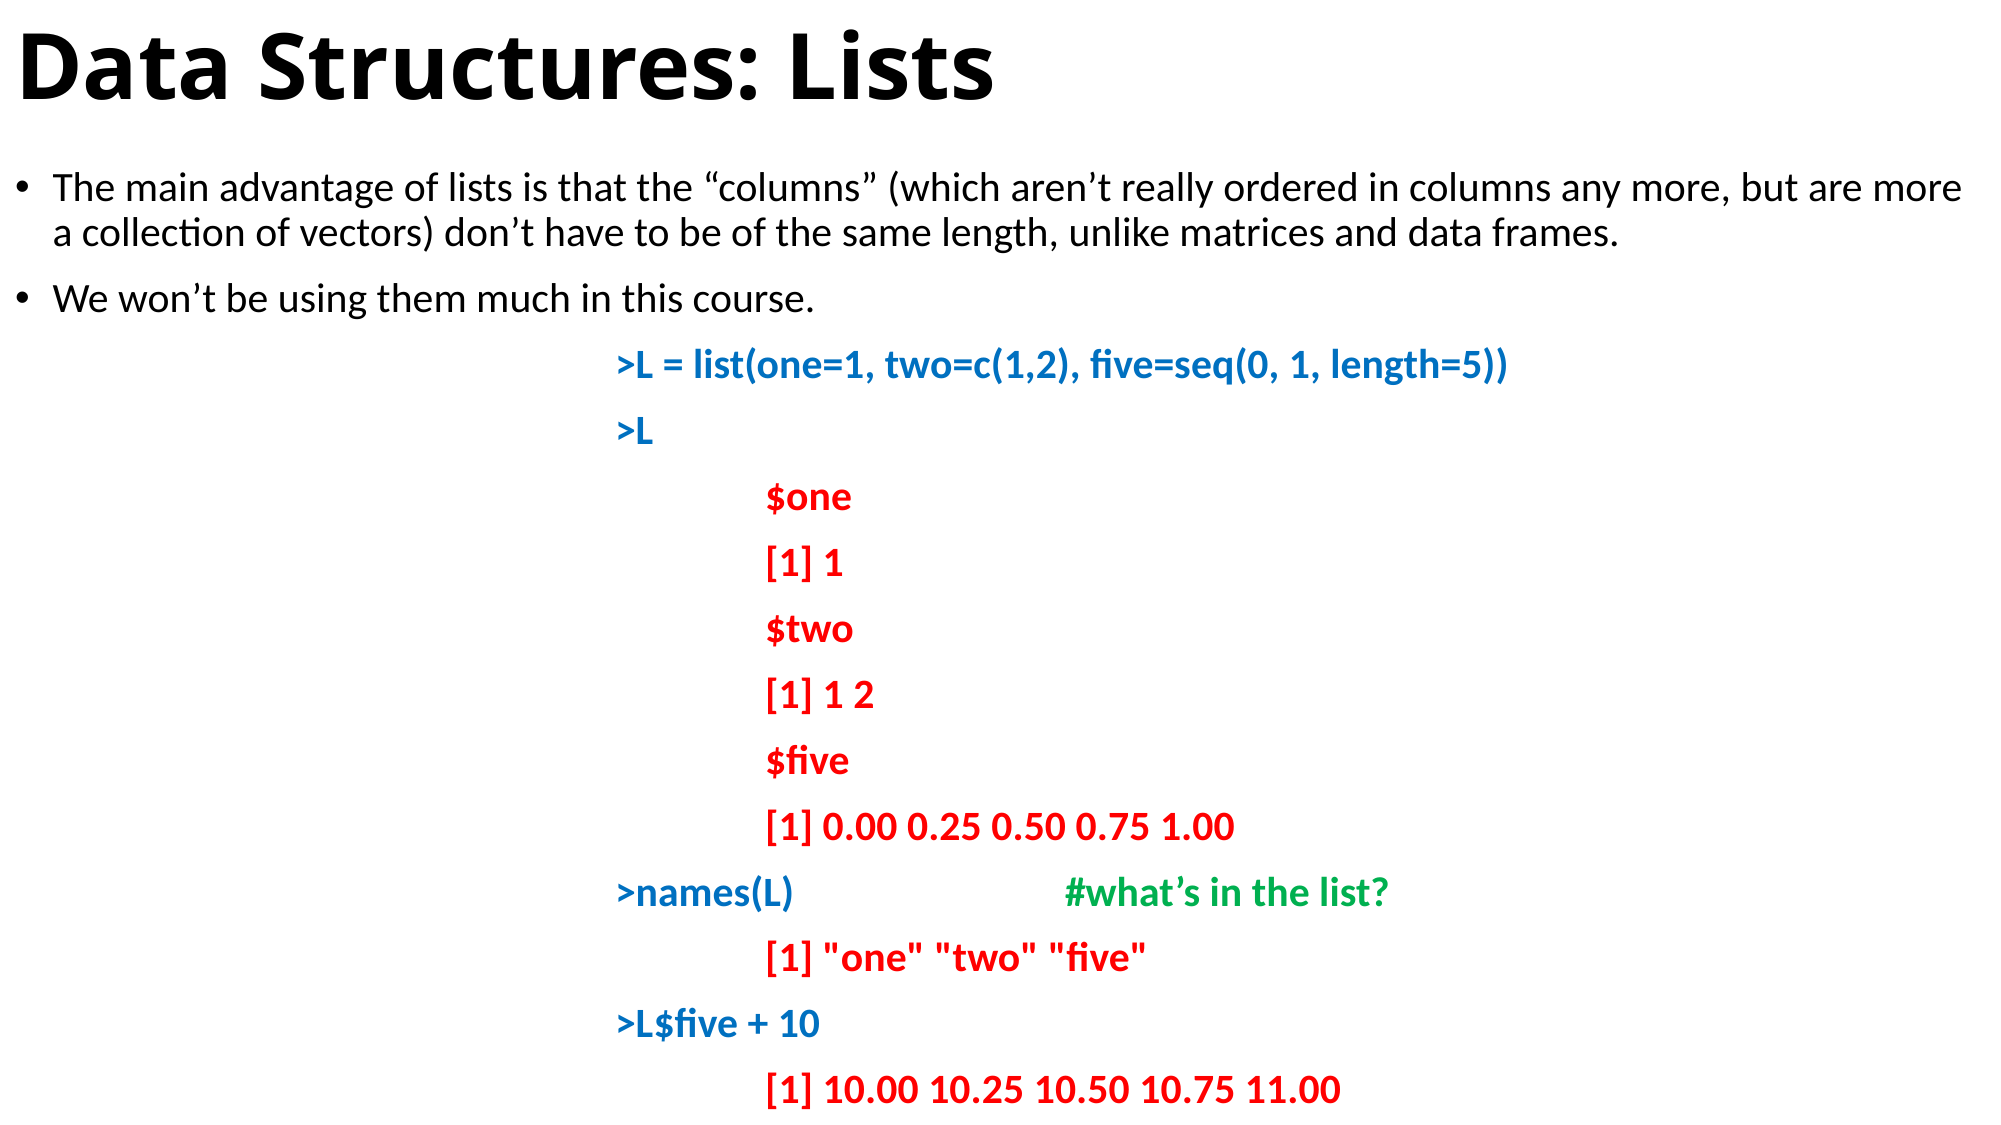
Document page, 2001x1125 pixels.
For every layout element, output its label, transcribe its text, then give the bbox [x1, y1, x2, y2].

title Data Structures: Lists [0, 0, 2000, 140]
list The main advantage of lists is that the “columns” (which aren’t really ordered in columns any more, but are more a collection of vectors) don’t have to be of the same length, unlike matrices and data frames. We won’t be using them much in this course. >L = list(one=1, two=c(1,2), five=seq(0, 1, length=5)) >L $one [1] 1 $two [1] 1 2 $five [1] 0.00 0.25 0.50 0.75 1.00 >names(L) #what’s in the list? [1] "one" "two" "five" >L$five + 10 [1] 10.00 10.25 10.50 10.75 11.00 [0, 158, 2000, 1125]
